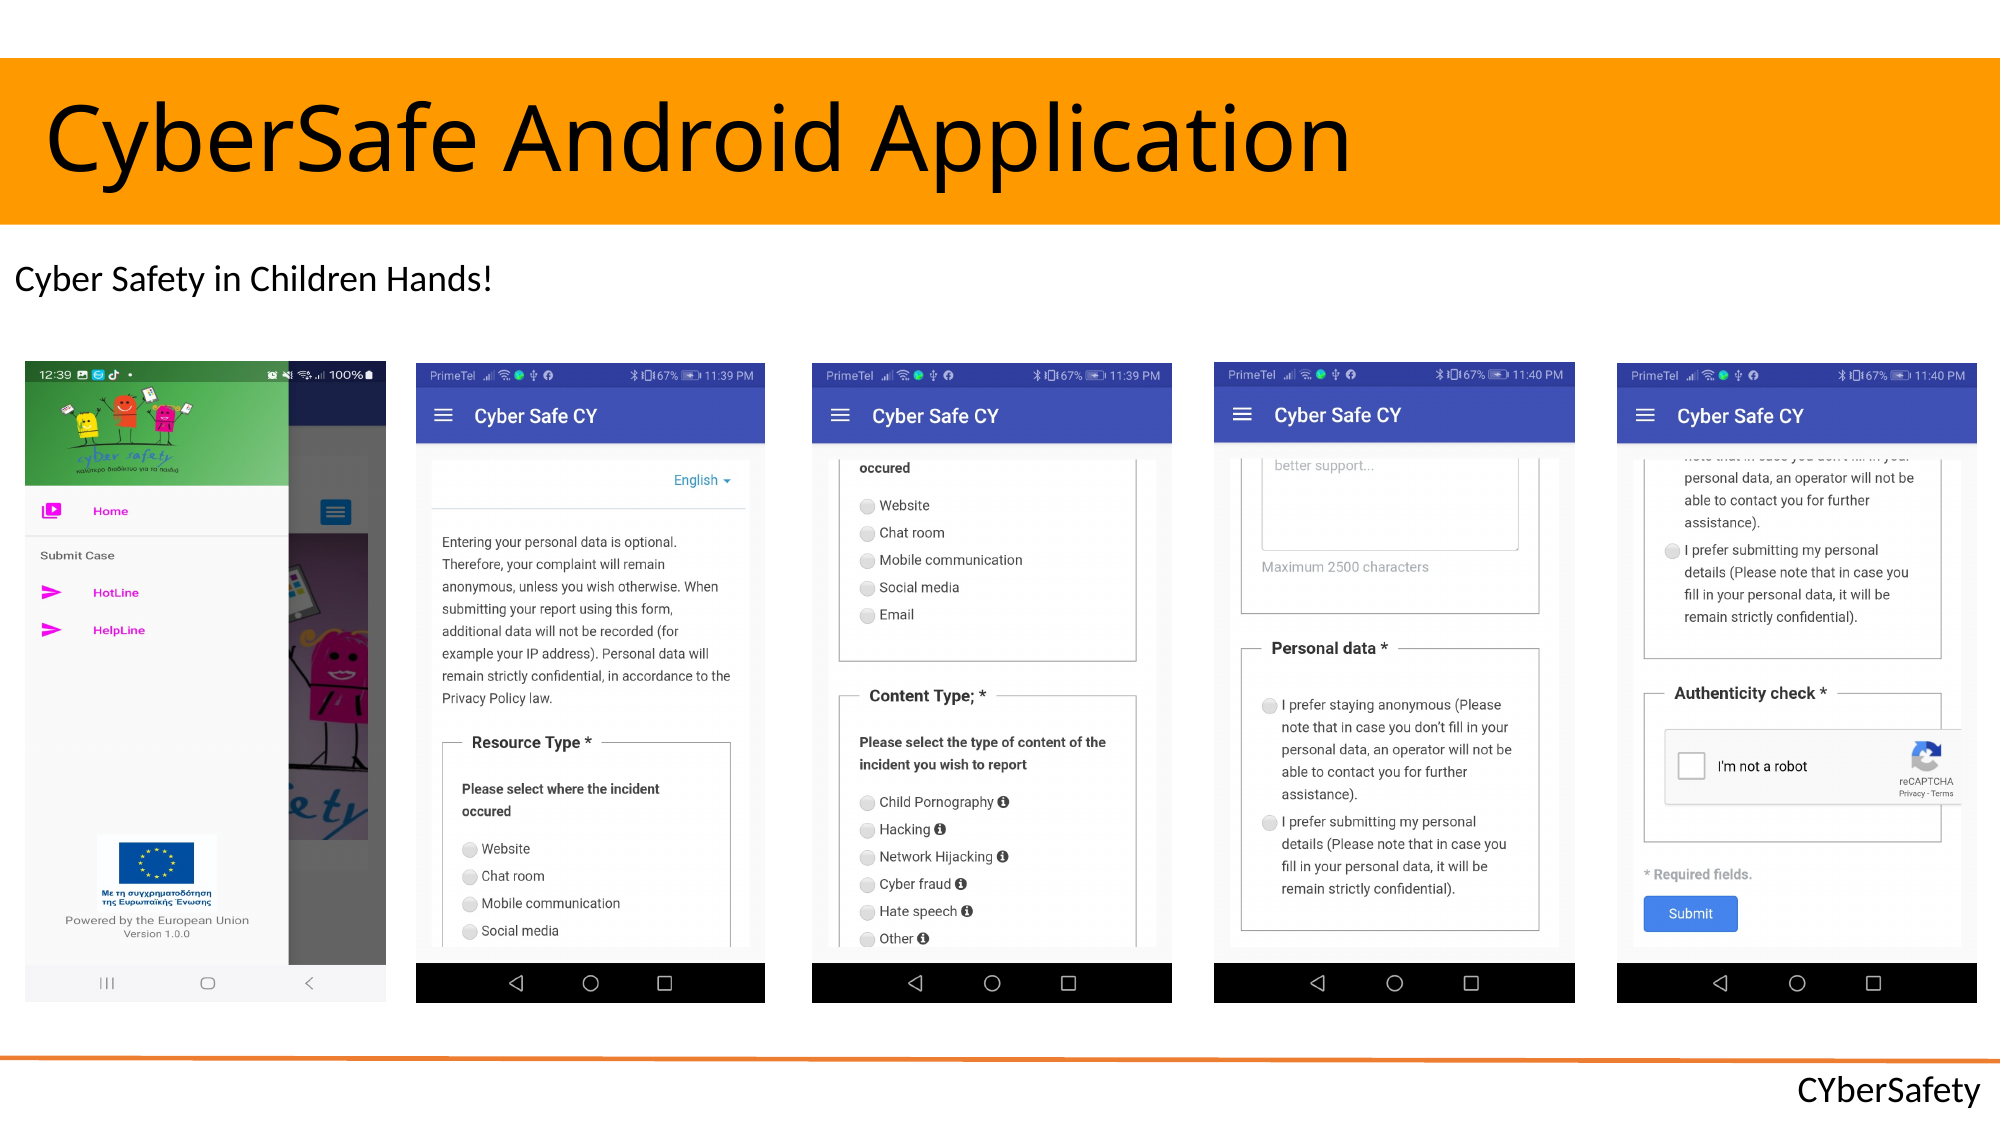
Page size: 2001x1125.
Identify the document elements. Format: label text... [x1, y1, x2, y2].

picture [25, 361, 386, 1002]
picture [416, 363, 765, 1003]
picture [1214, 362, 1575, 1003]
title CyberSafe Android Application [0, 58, 2000, 225]
text_box Cyber Safety in Children Hands! [0, 246, 1059, 307]
picture [812, 363, 1172, 1003]
picture [1617, 363, 1977, 1003]
